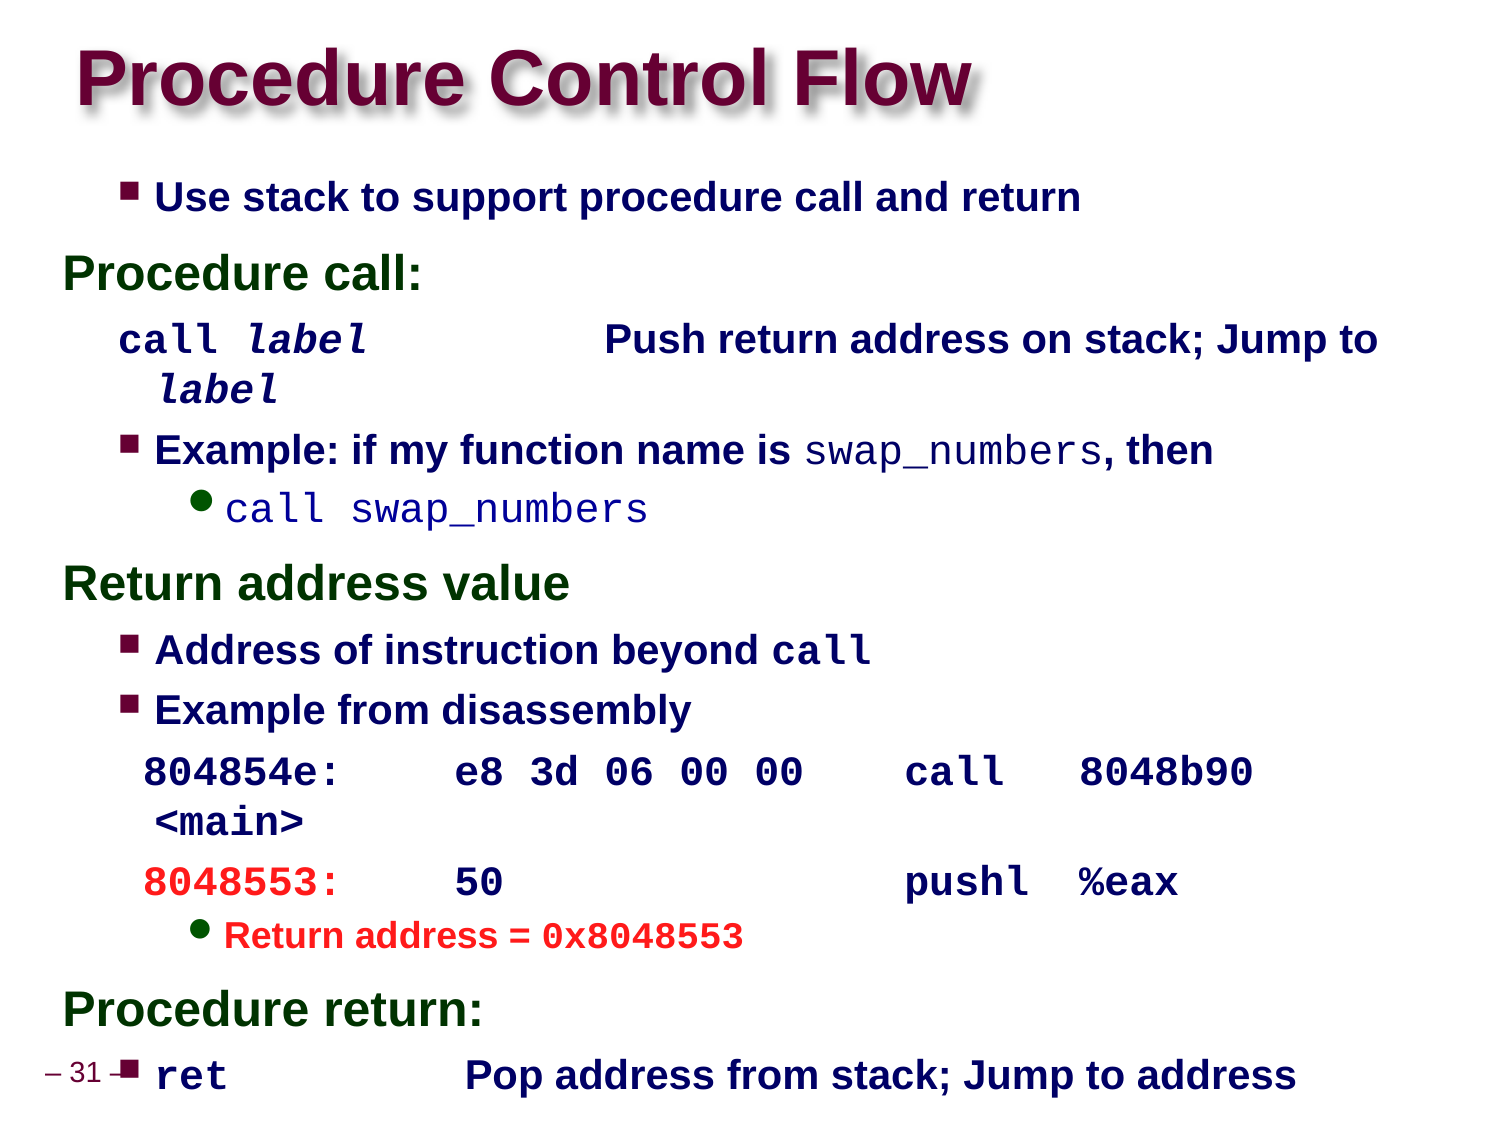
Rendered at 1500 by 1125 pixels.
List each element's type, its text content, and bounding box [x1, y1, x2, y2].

list Use stack to support procedure call and return Procedure call: call label Push return address on stack; Jump to label Example: if my function name is swap_numbers, then call swap_numbers Return address value Address of instruction beyond call Example from disassembly 804854e: e8 3d 06 00 00 call 8048b90 <main> 8048553: 50 pushl %eax Return address = 0x8048553 Procedure return: ret Pop address from stack; Jump to address [47, 162, 1411, 642]
title Procedure Control Flow [74, 35, 1189, 127]
